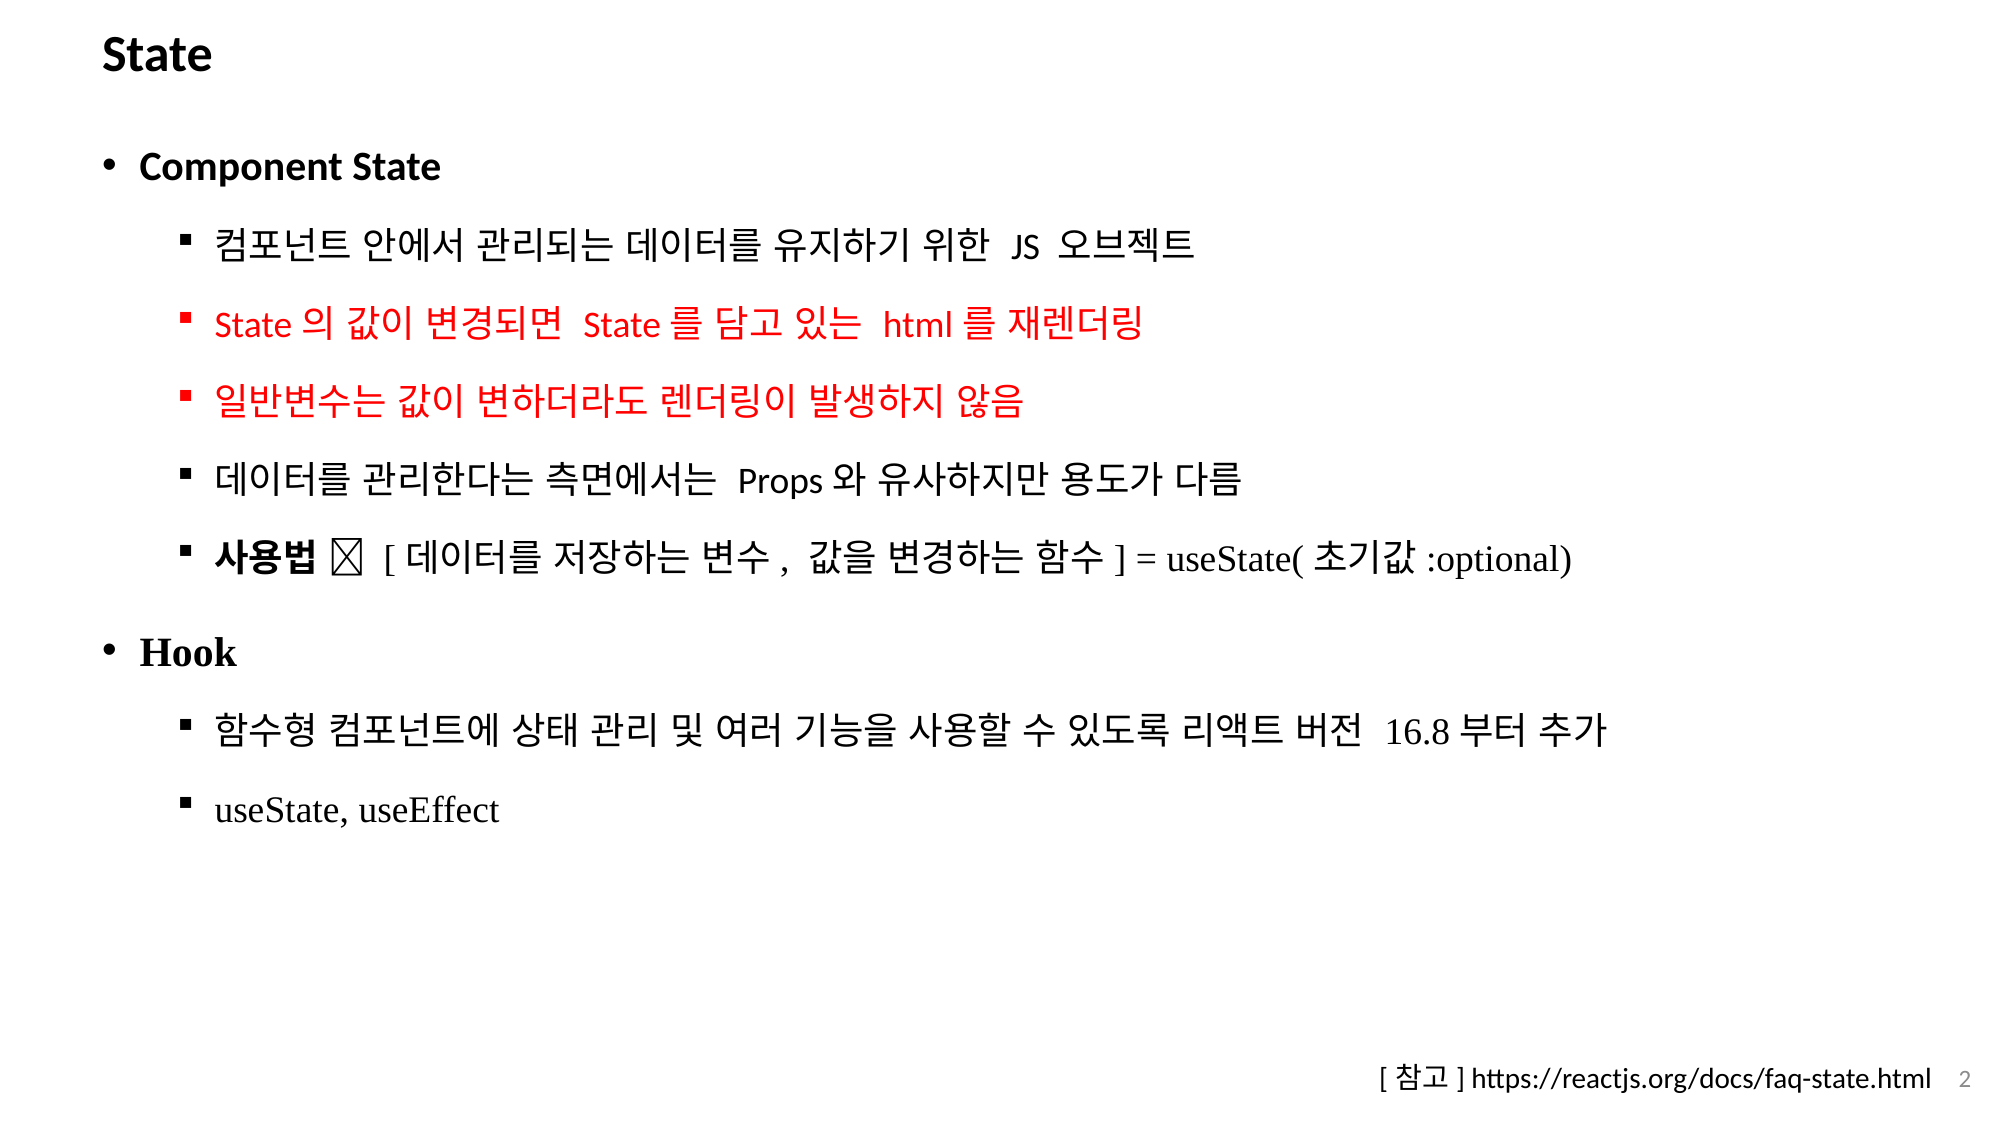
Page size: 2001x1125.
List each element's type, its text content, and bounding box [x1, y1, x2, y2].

list Component State 컴포넌트 안에서 관리되는 데이터를 유지하기 위한 JS 오브젝트 State의 값이 변경되면 State를 담고 있는 html를 재렌더링 일반변수는 값이 변하더라도 렌더링이 발생하지 않음 데이터를 관리한다는 측면에서는 Props와 유사하지만 용도가 다름 사용법  [데이터를 저장하는 변수, 값을 변경하는 함수] = useState(초기값:optional) Hook 함수형 컴포넌트에 상태 관리 및 여러 기능을 사용할 수 있도록 리액트 버전 16.8부터 추가 useState, useEffect [87, 106, 1946, 1073]
slide_number 2 [1536, 1047, 1987, 1108]
text_box [참고] https://reactjs.org/docs/faq-state.html [1364, 1051, 1948, 1102]
title State [87, 26, 1812, 83]
